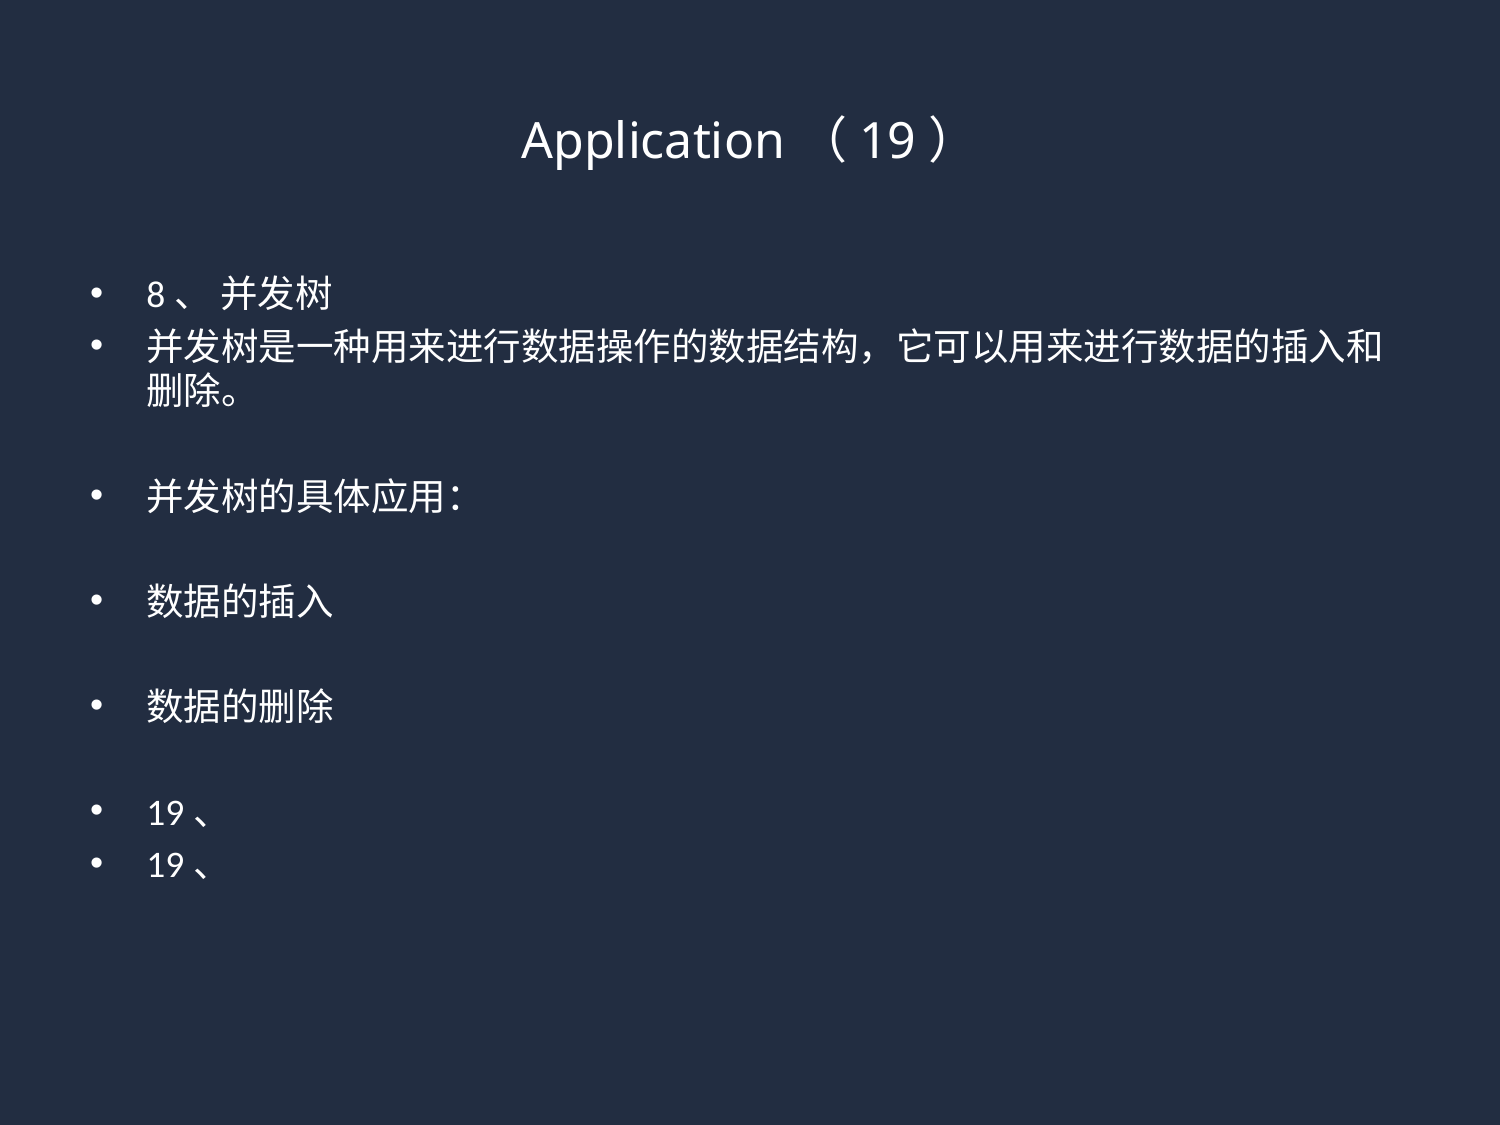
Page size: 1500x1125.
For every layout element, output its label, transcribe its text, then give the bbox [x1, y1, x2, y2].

list 8、 并发树 并发树是一种用来进行数据操作的数据结构，它可以用来进行数据的插入和删除。 并发树的具体应用： 数据的插入 数据的删除 19、 19、 [75, 262, 1425, 1005]
title Application（19） [75, 45, 1425, 233]
